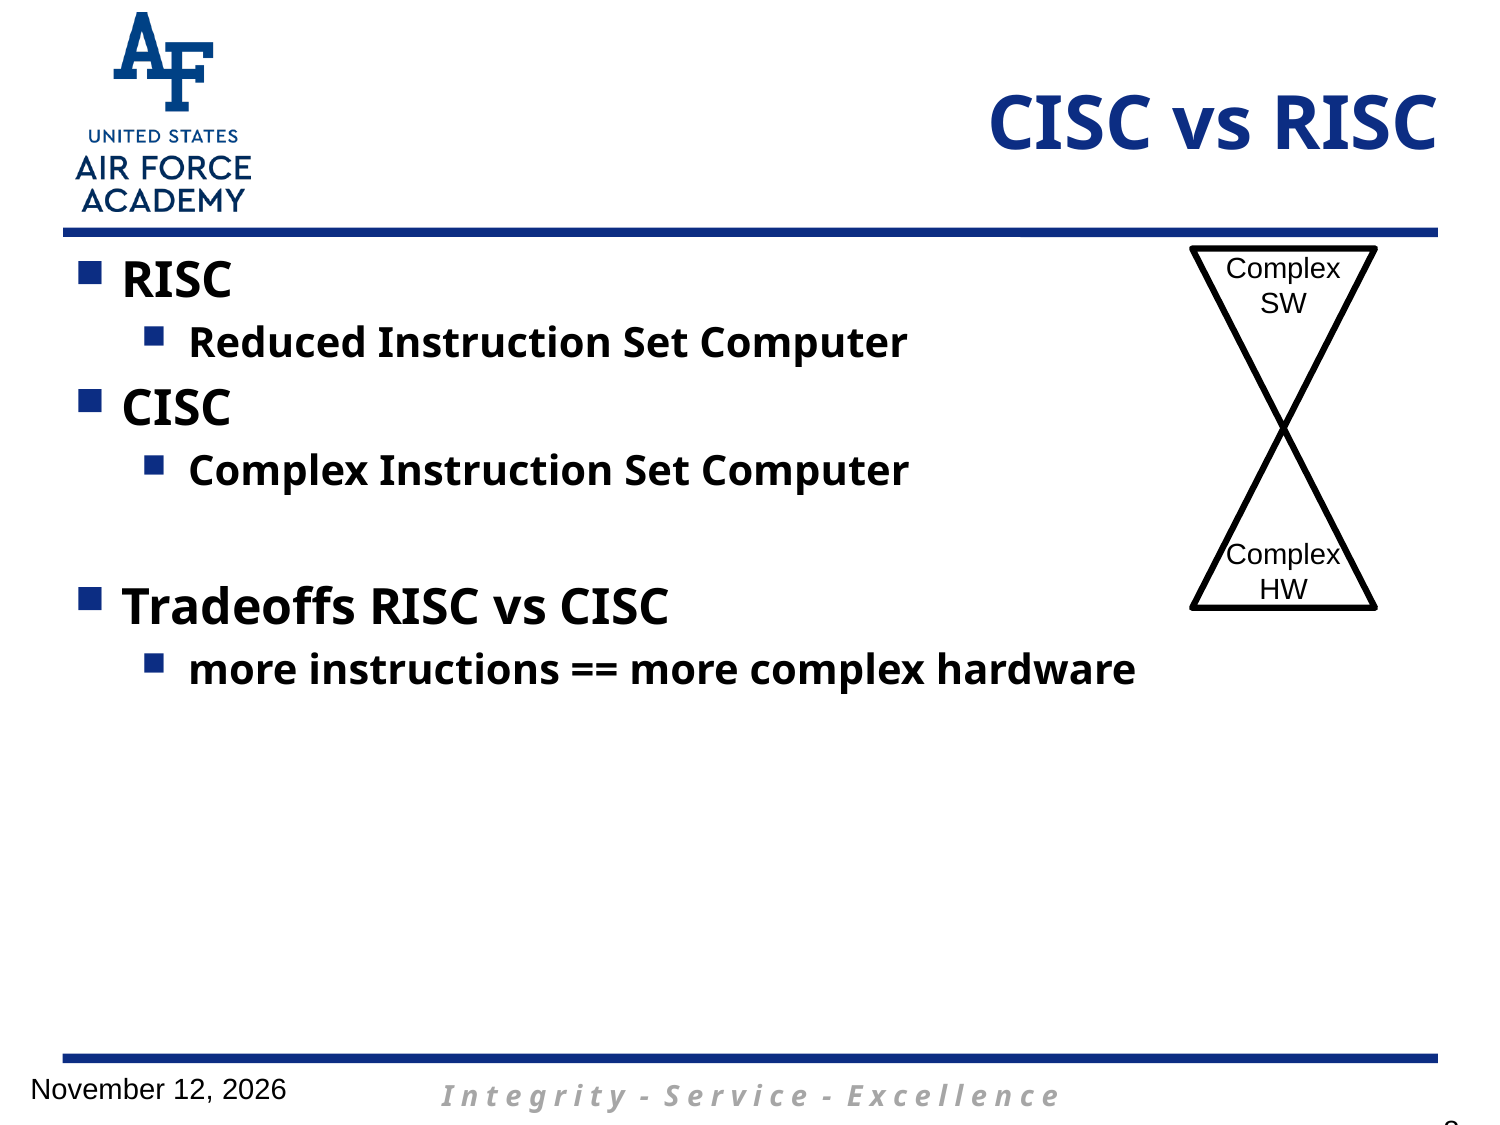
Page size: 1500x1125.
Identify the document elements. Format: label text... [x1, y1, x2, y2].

text_box [1232, 327, 1336, 429]
text_box Complex SW [1192, 242, 1375, 327]
text_box [1232, 429, 1335, 528]
text_box Complex HW [1192, 528, 1375, 613]
title CISC vs RISC [299, 29, 1456, 211]
list RISC Reduced Instruction Set Computer CISC Complex Instruction Set Computer Tradeoffs RISC vs CISC more instructions == more complex hardware [59, 239, 1441, 1051]
slide_number 8 [1402, 1069, 1500, 1125]
picture [75, 12, 251, 212]
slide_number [15, 1028, 366, 1107]
